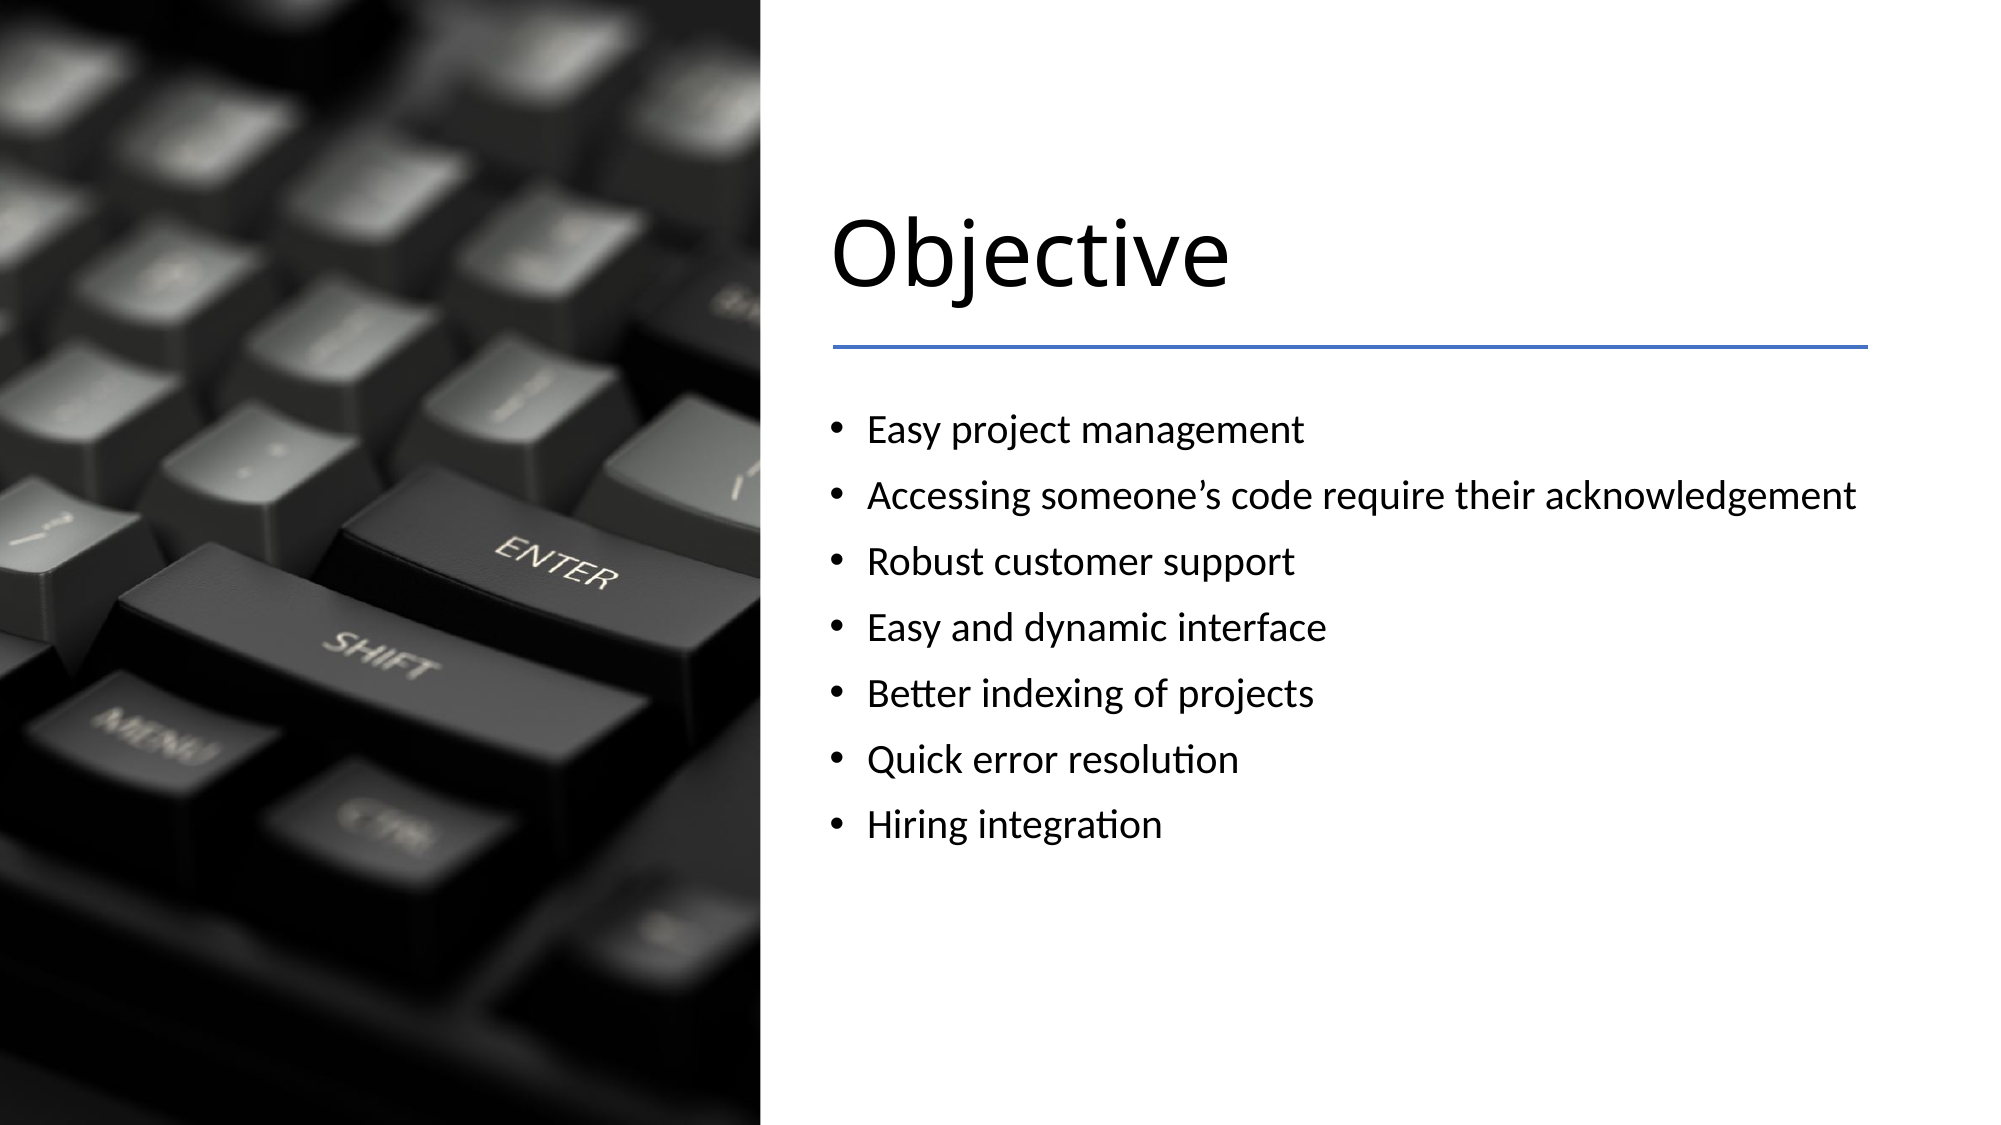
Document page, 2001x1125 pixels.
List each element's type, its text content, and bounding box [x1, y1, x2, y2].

list Easy project management Accessing someone’s code require their acknowledgement Robust customer support Easy and dynamic interface Better indexing of projects Quick error resolution Hiring integration [814, 399, 1895, 1021]
title Objective [814, 103, 1895, 315]
picture [0, 0, 761, 1125]
